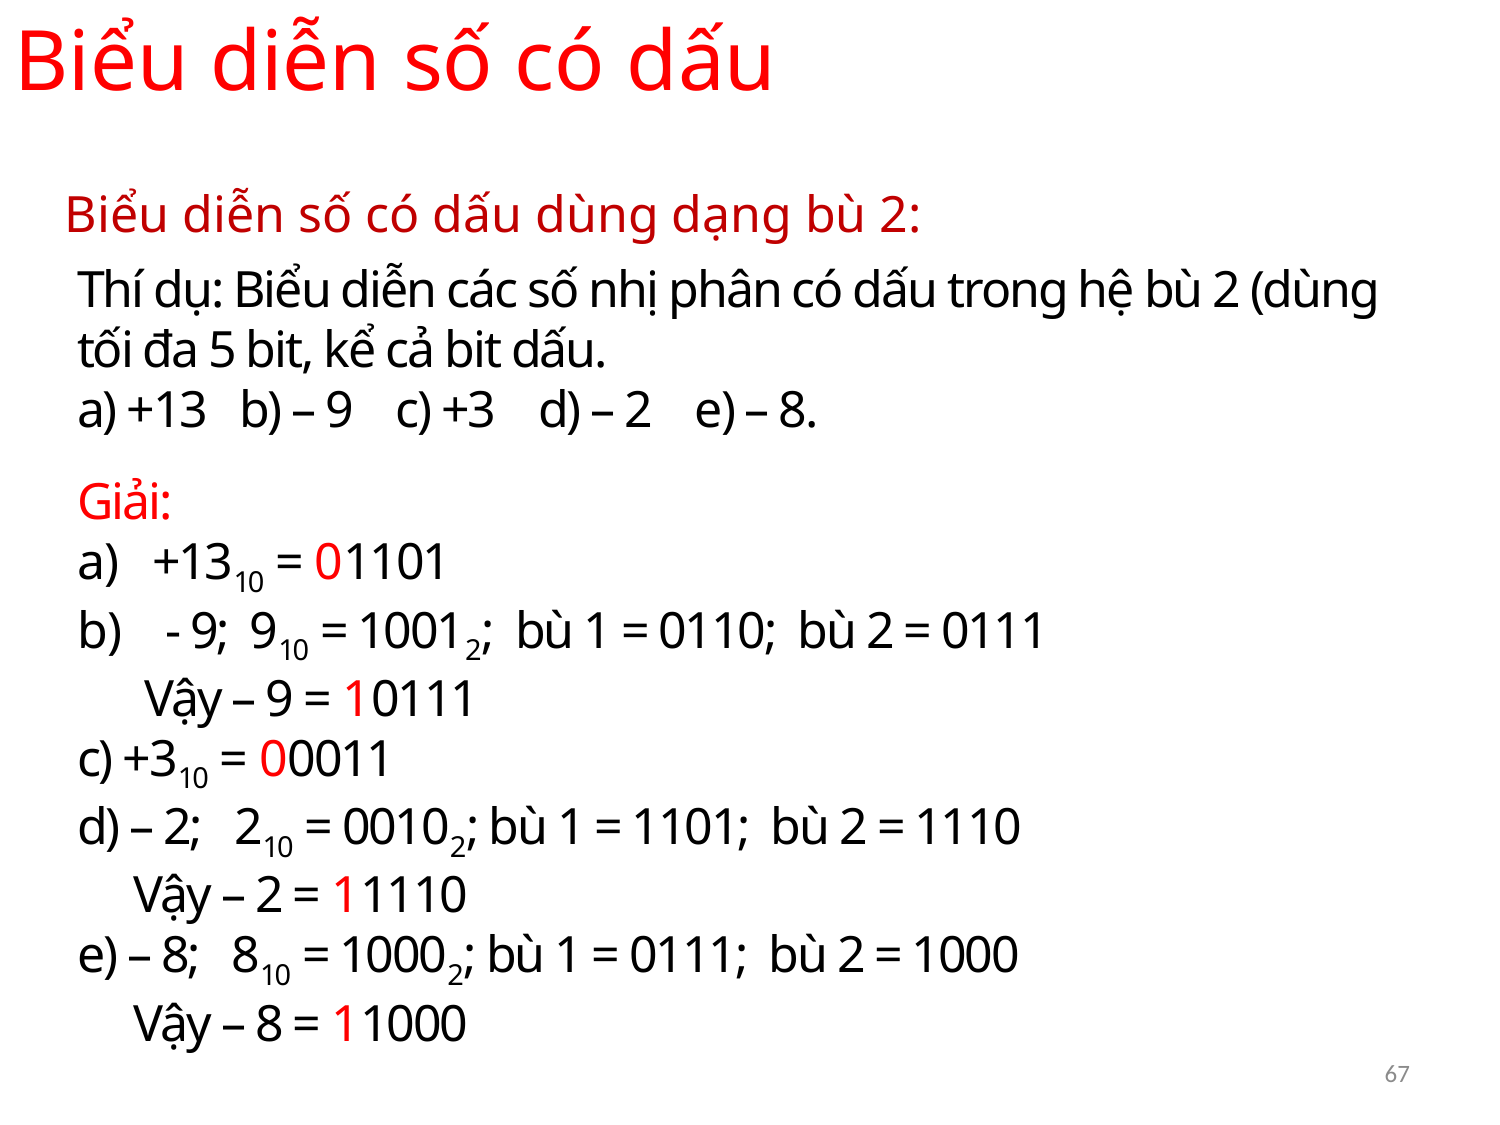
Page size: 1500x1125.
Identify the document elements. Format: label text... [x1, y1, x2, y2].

text_box Biểu diễn số có dấu [0, 0, 1075, 115]
text_box Biểu diễn số có dấu dùng dạng bù 2: [50, 174, 988, 250]
text_box Thí dụ: Biểu diễn các số nhị phân có dấu trong hệ bù 2 (dùng tối đa 5 bit, kể cả bit dấu. a) +13 b) – 9 c) +3 d) – 2 e) – 8. [62, 249, 1413, 445]
text_box Giải: +1310 = 01101 - 9; 910 = 10012; bù 1 = 0110; bù 2 = 0111 Vậy – 9 = 10111 c) +310 = 00011 d) – 2; 210 = 00102; bù 1 = 1101; bù 2 = 1110 Vậy – 2 = 11110 e) – 8; 810 = 10002; bù 1 = 0111; bù 2 = 1000 Vậy – 8 = 11000 [62, 462, 1413, 1059]
slide_number 67 [1074, 1042, 1425, 1103]
